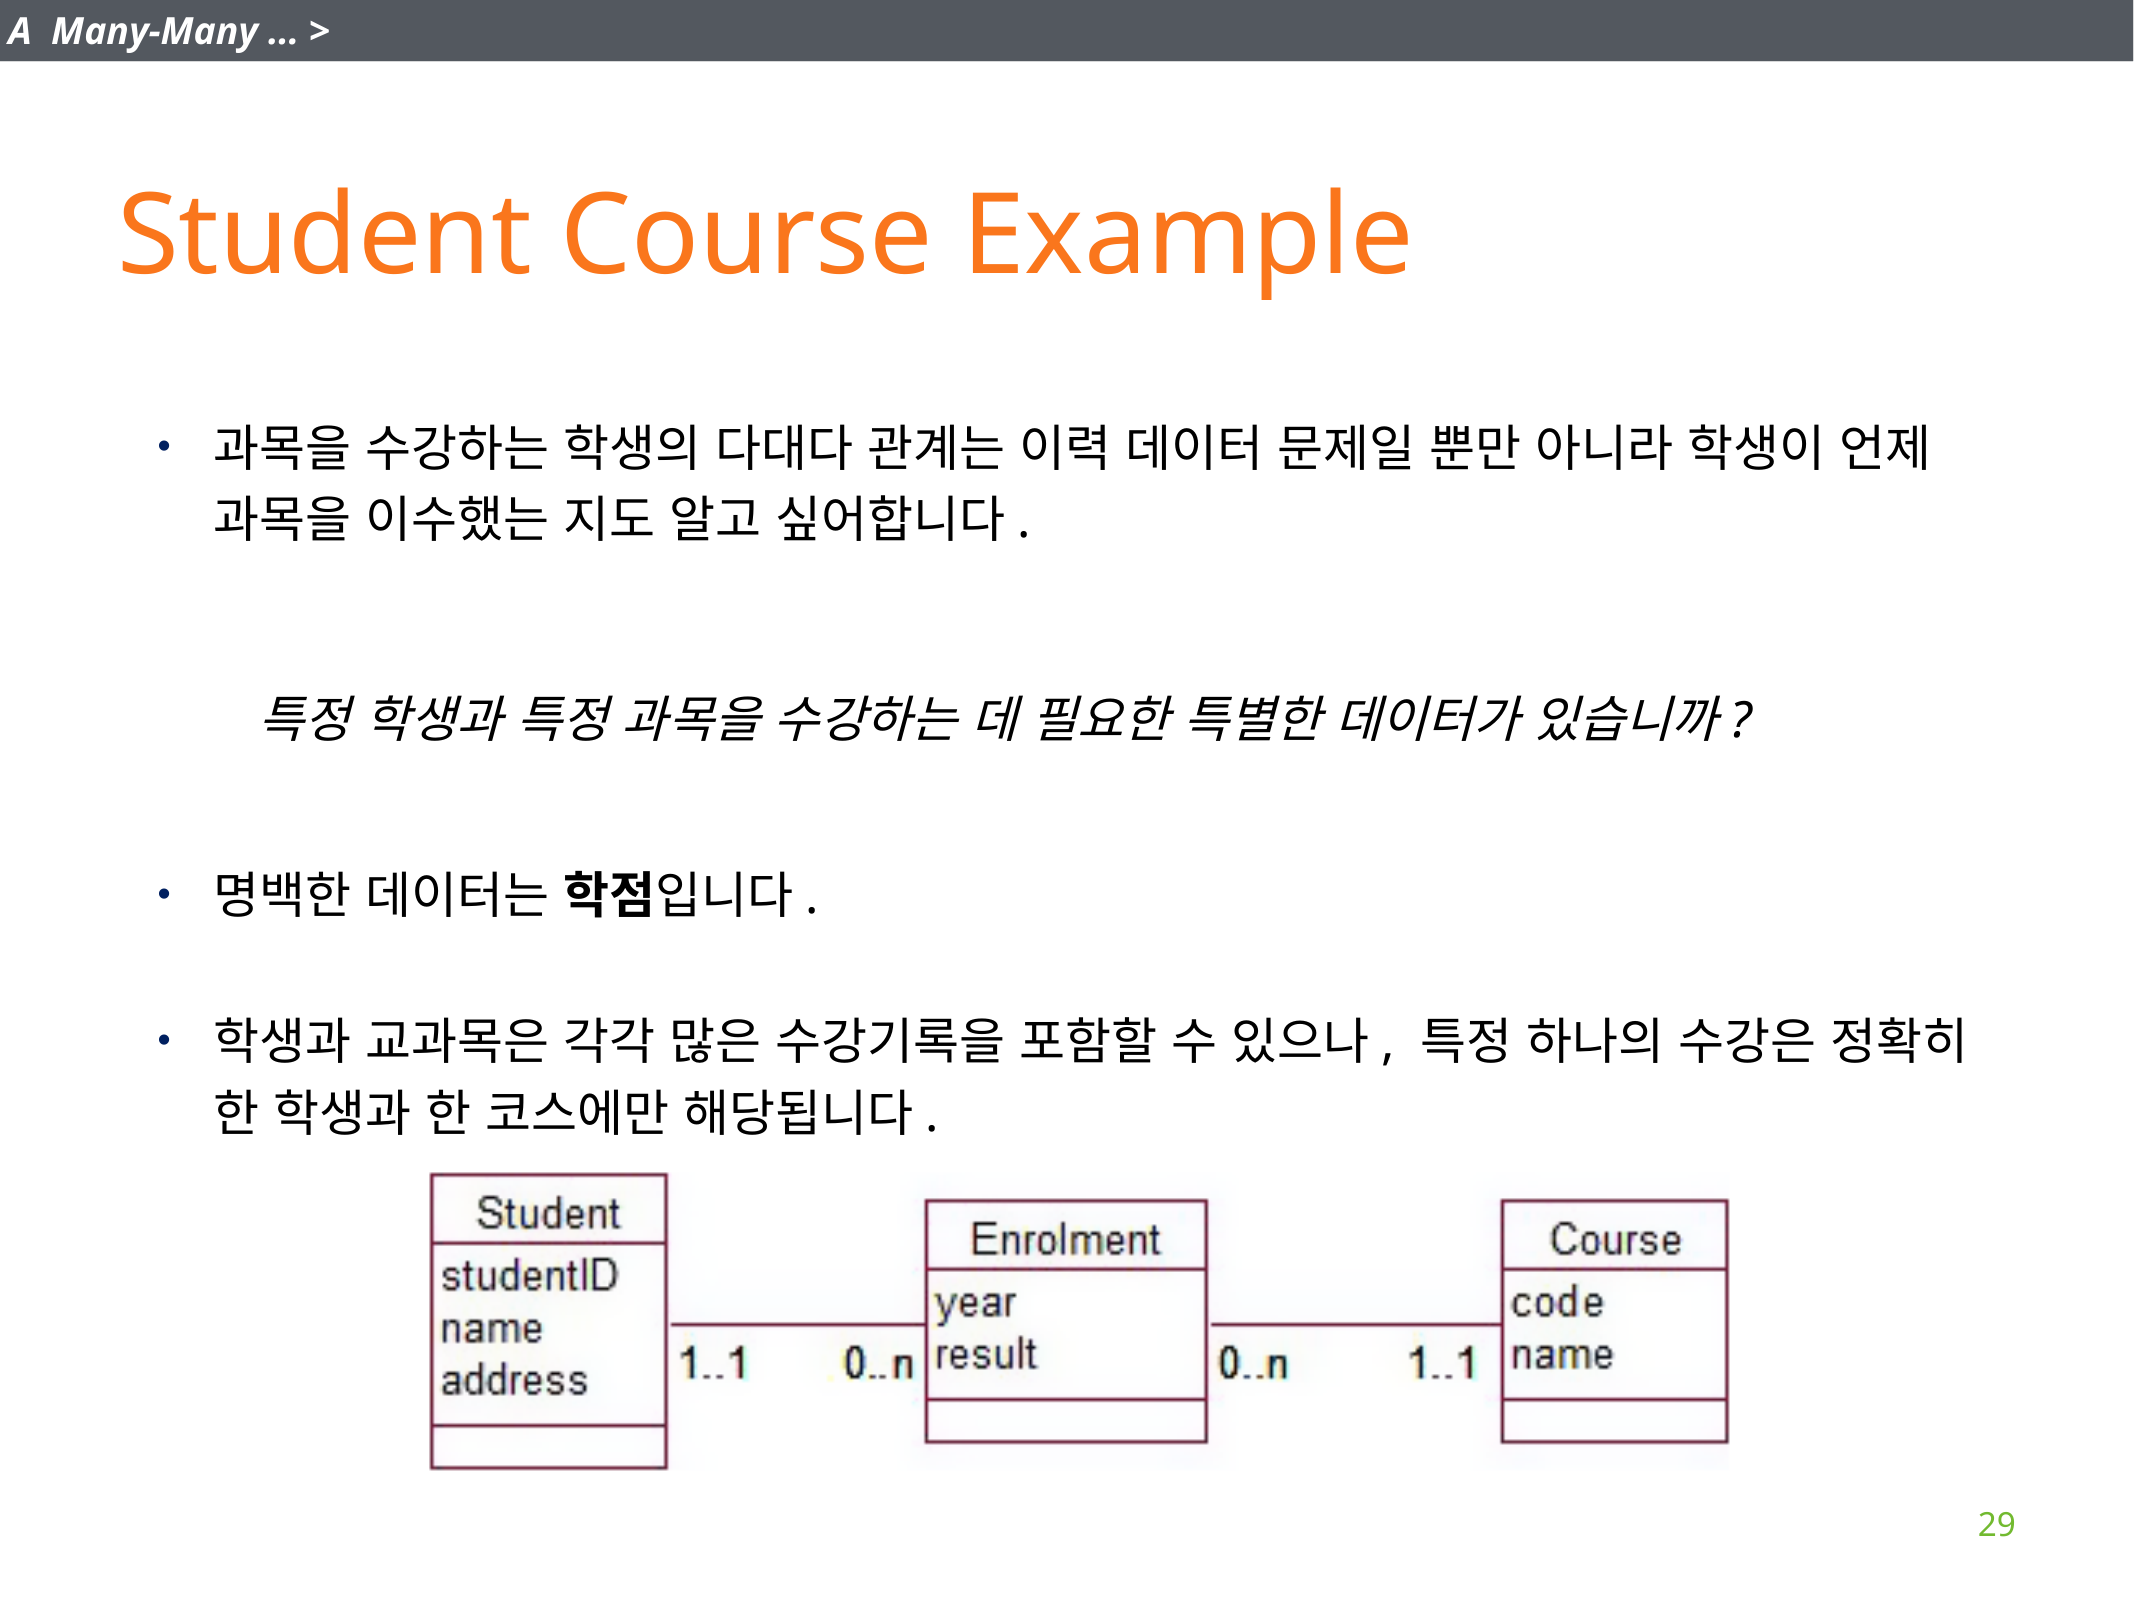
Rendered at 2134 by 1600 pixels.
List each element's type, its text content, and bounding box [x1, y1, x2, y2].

slide_number 29 [1918, 1493, 2028, 1558]
picture [428, 1171, 1733, 1474]
text_box 명백한 데이터는 학점입니다. [142, 803, 2010, 971]
text_box 학생과 교과목은 각각 많은 수강기록을 포함할 수 있으나, 특정 하나의 수강은 정확히 한 학생과 한 코스에만 해당됩니다. [142, 971, 2010, 1167]
text_box 특정 학생과 특정 과목을 수강하는 데 필요한 특별한 데이터가 있습니까? [243, 618, 1907, 803]
title Student Course Example [106, 130, 2028, 327]
text_box A Many-Many … > [0, 0, 473, 61]
text_box 과목을 수강하는 학생의 다대다 관계는 이력 데이터 문제일 뿐만 아니라 학생이 언제 과목을 이수했는 지도 알고 싶어합니다. [142, 349, 2010, 602]
